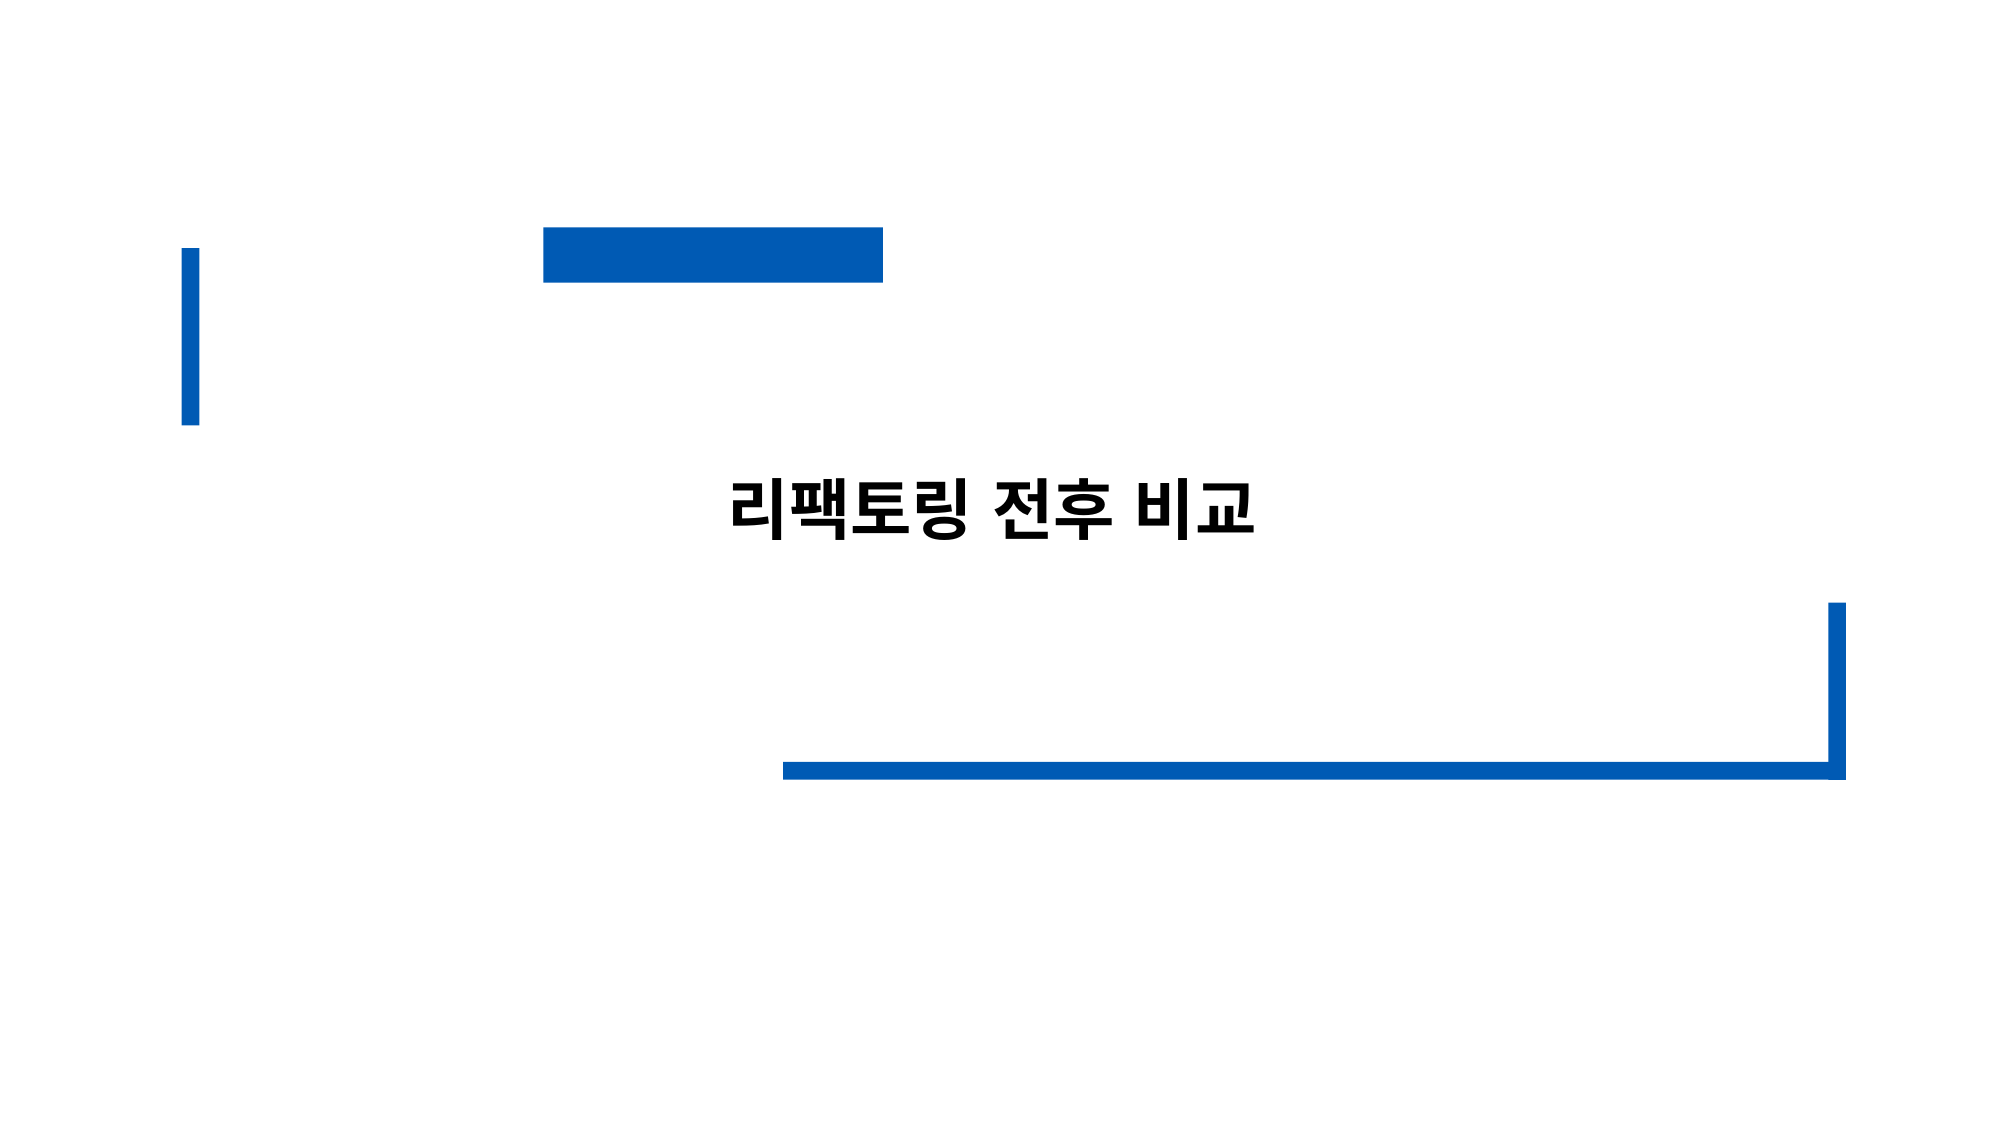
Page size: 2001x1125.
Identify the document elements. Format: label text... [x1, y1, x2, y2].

list 리팩토링 전후 비교 [267, 305, 1733, 721]
